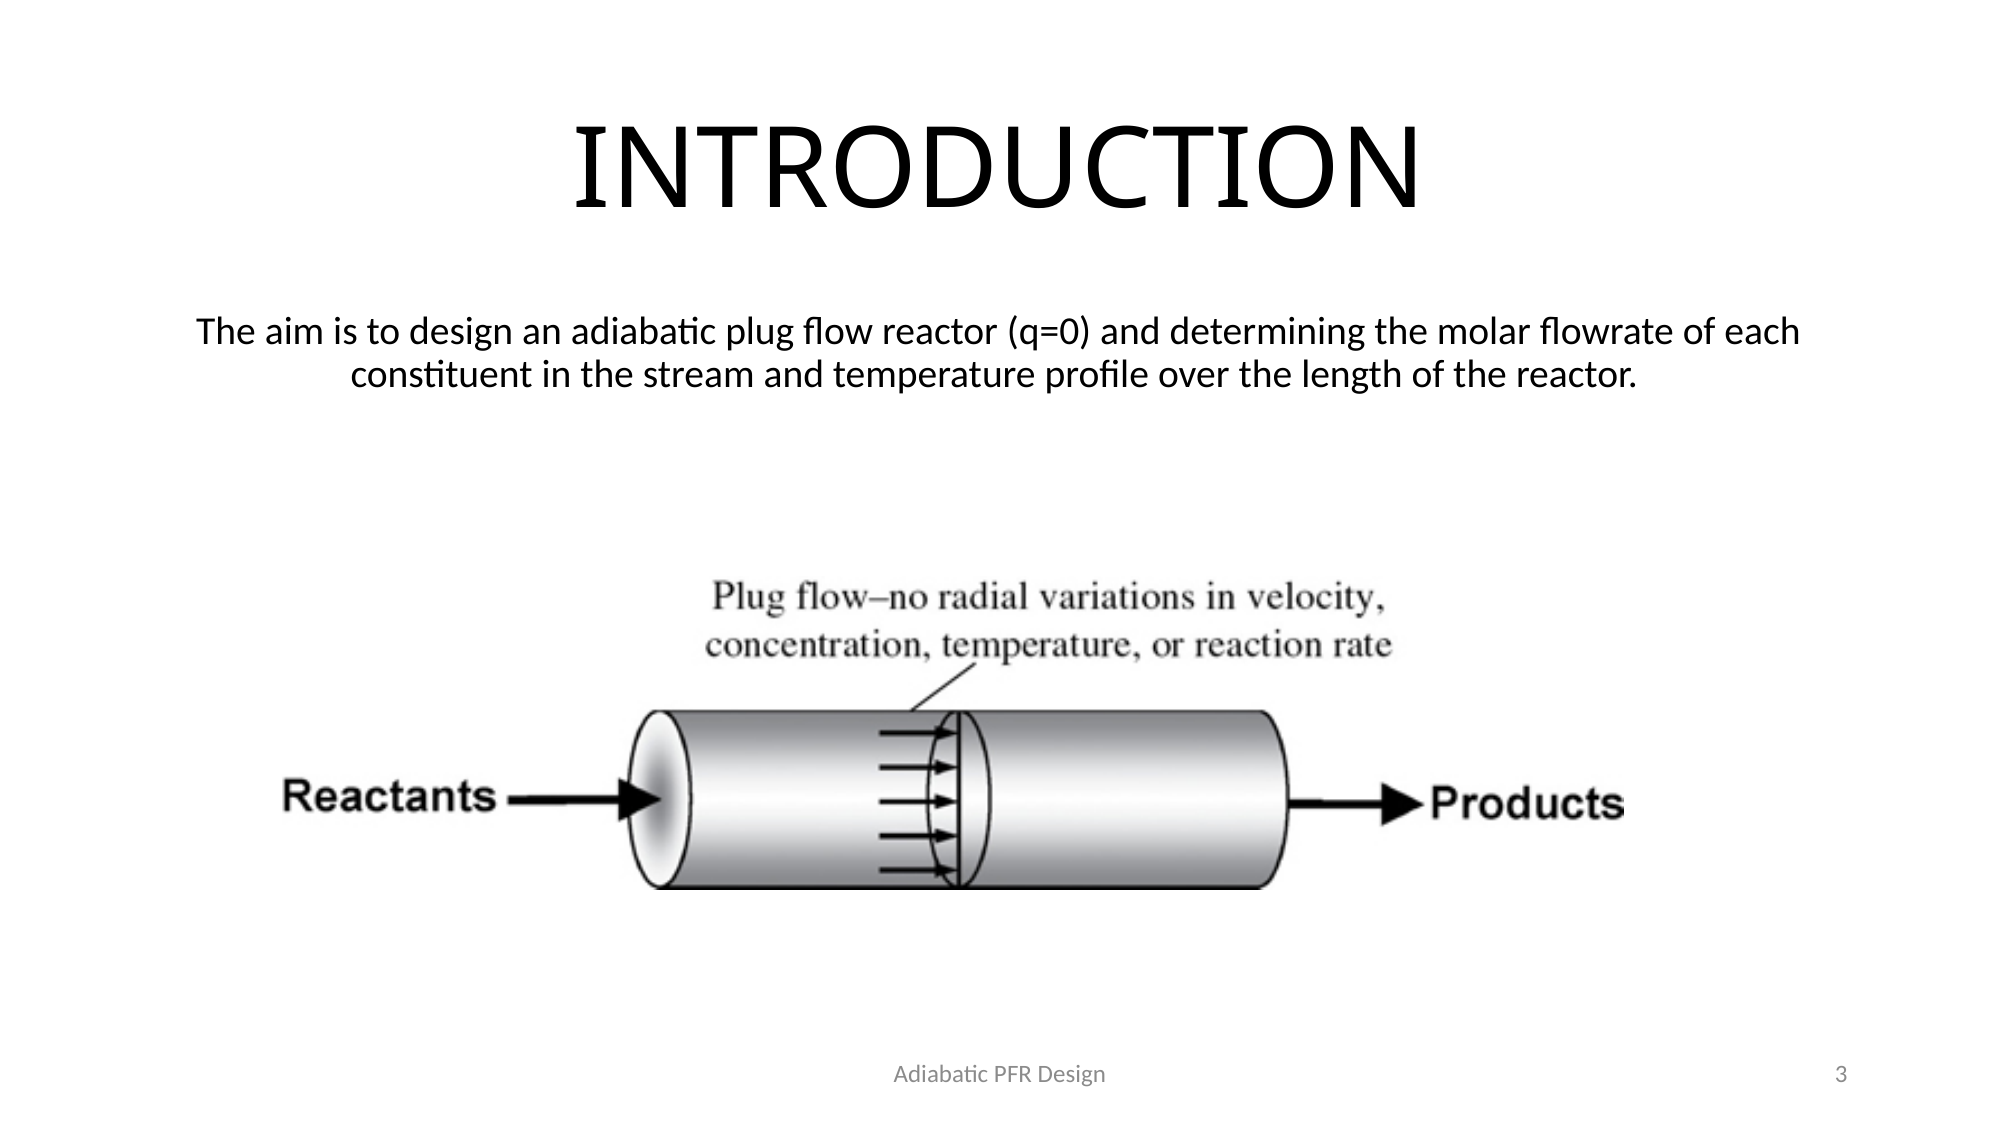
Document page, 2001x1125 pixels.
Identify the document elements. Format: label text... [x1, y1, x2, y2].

footer Adiabatic PFR Design [662, 1042, 1338, 1103]
list The aim is to design an adiabatic plug flow reactor (q=0) and determining the molar flowrate of each constituent in the stream and temperature profile over the length of the reactor. [104, 296, 1895, 410]
picture [281, 576, 1624, 890]
slide_number 3 [1412, 1042, 1863, 1103]
title INTRODUCTION [104, 68, 1895, 274]
